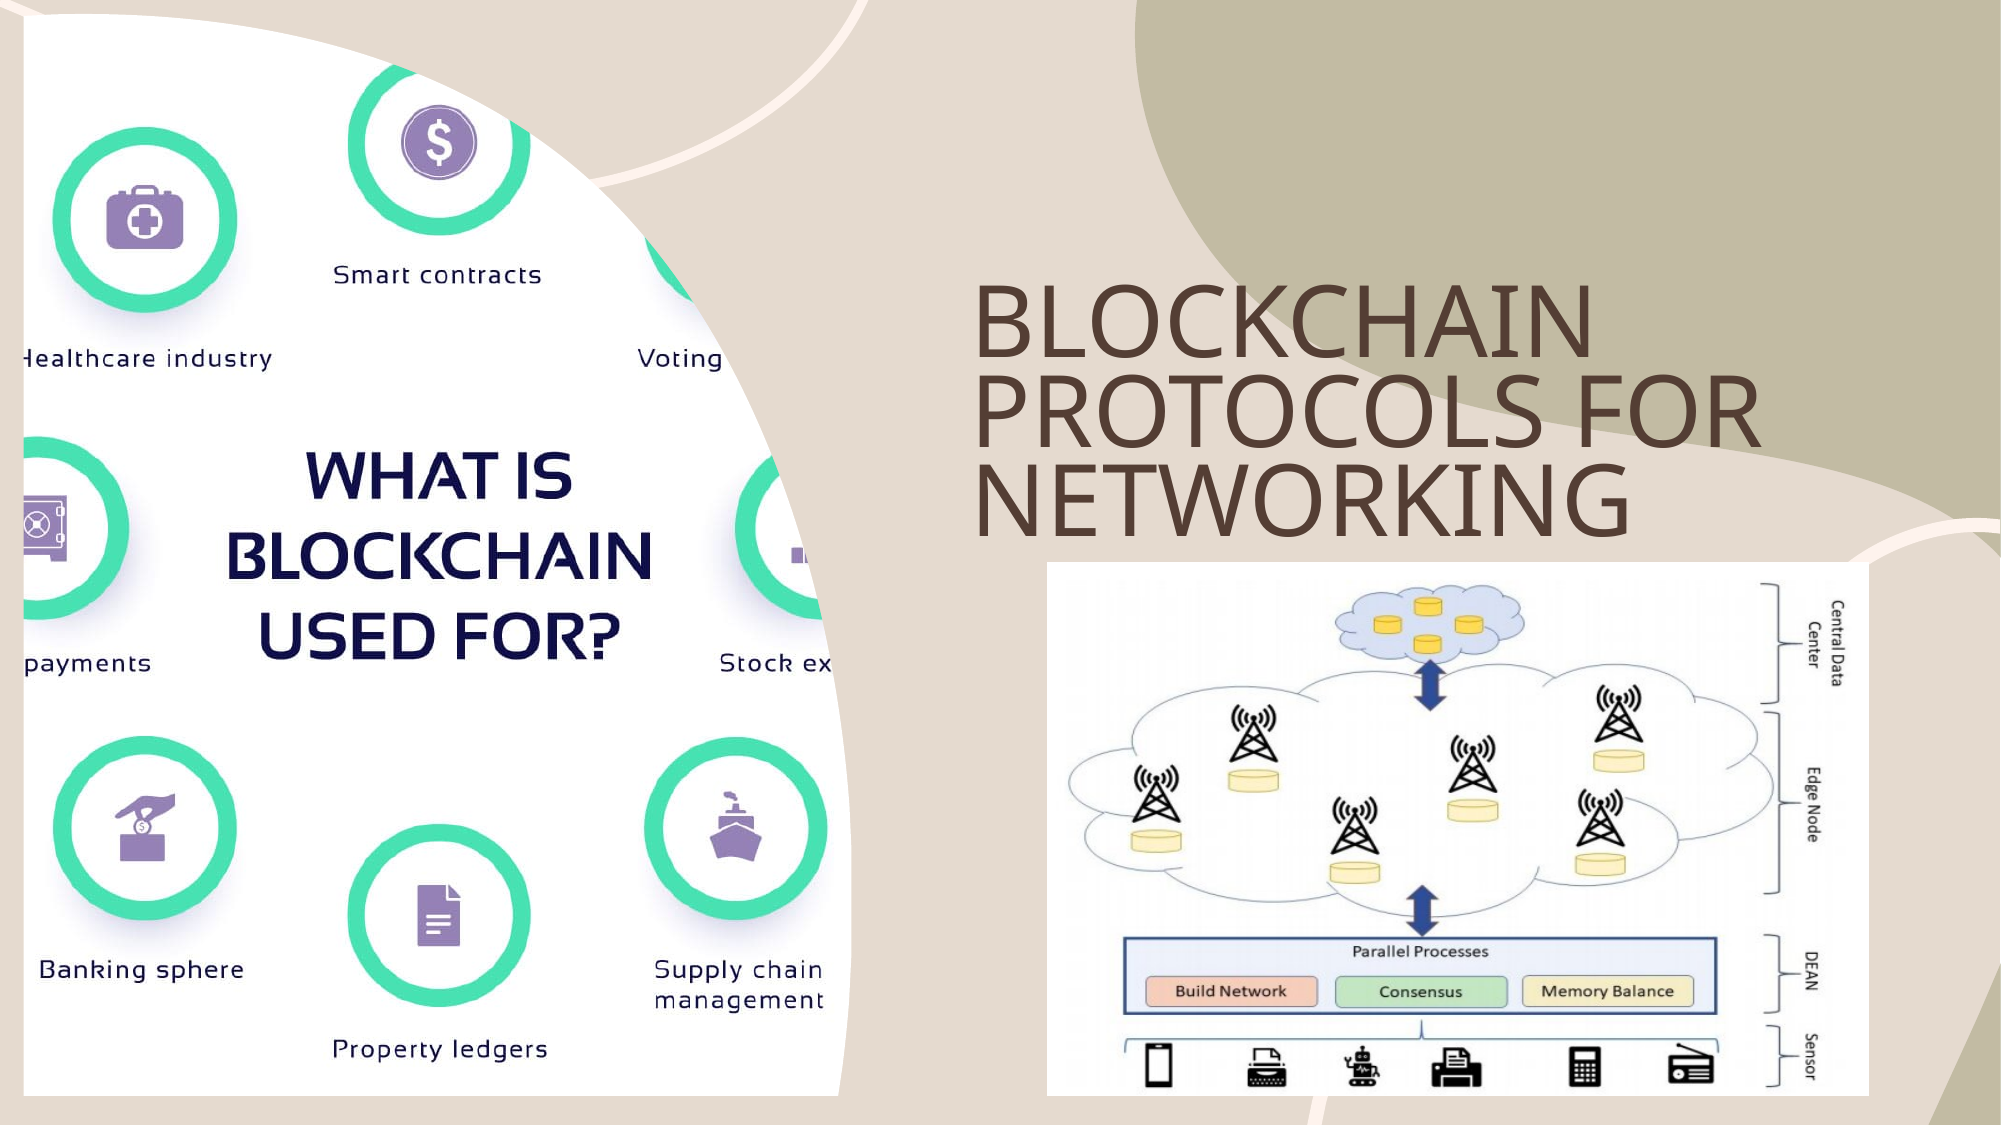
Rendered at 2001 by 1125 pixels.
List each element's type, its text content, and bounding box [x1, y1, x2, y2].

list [1047, 562, 1869, 1097]
title BLOCKCHAIN PROTOCOLS FOR NETWORKING [955, 149, 1784, 563]
picture [23, 13, 852, 1097]
